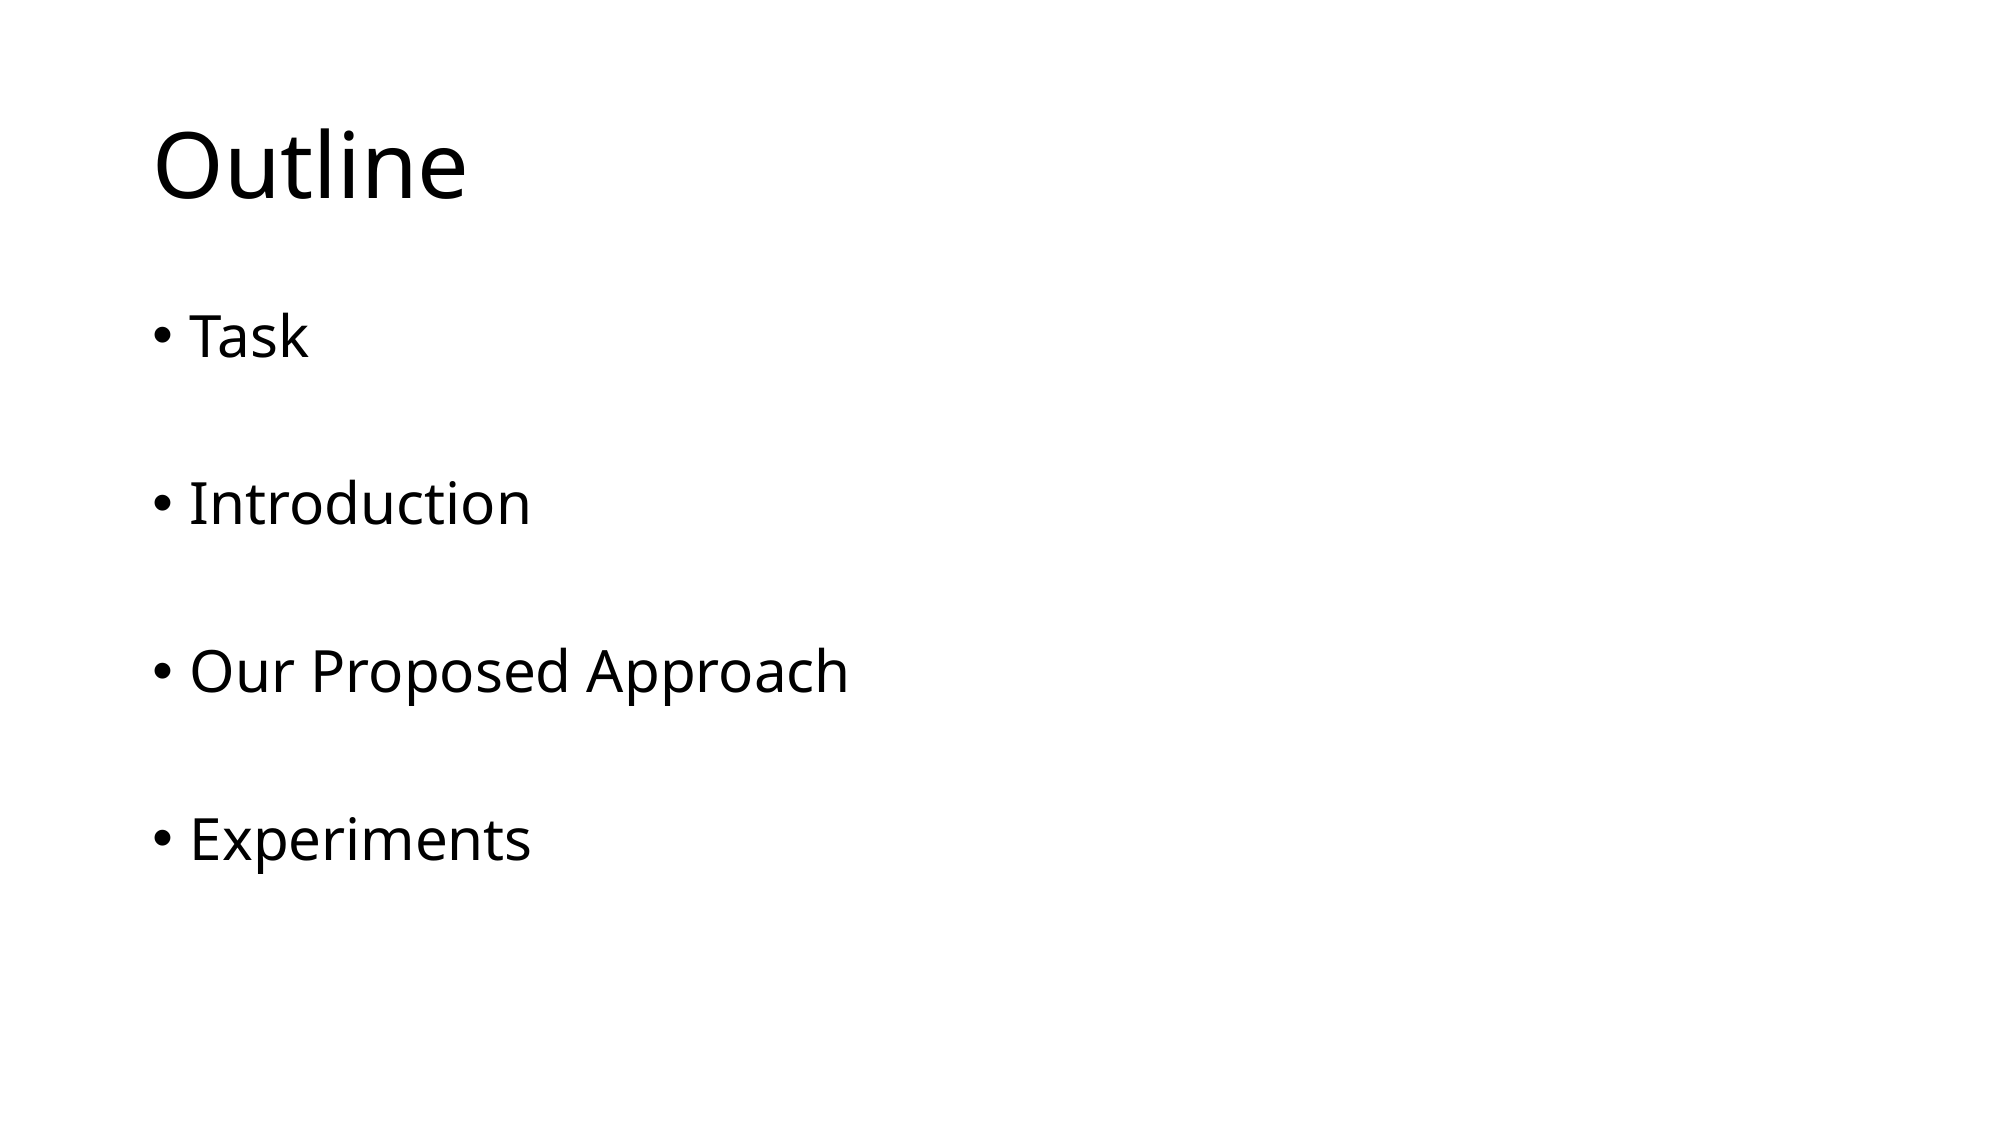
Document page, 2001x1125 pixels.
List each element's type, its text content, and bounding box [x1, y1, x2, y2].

list Task Introduction Our Proposed Approach Experiments [137, 299, 1863, 1014]
title Outline [137, 59, 1863, 278]
